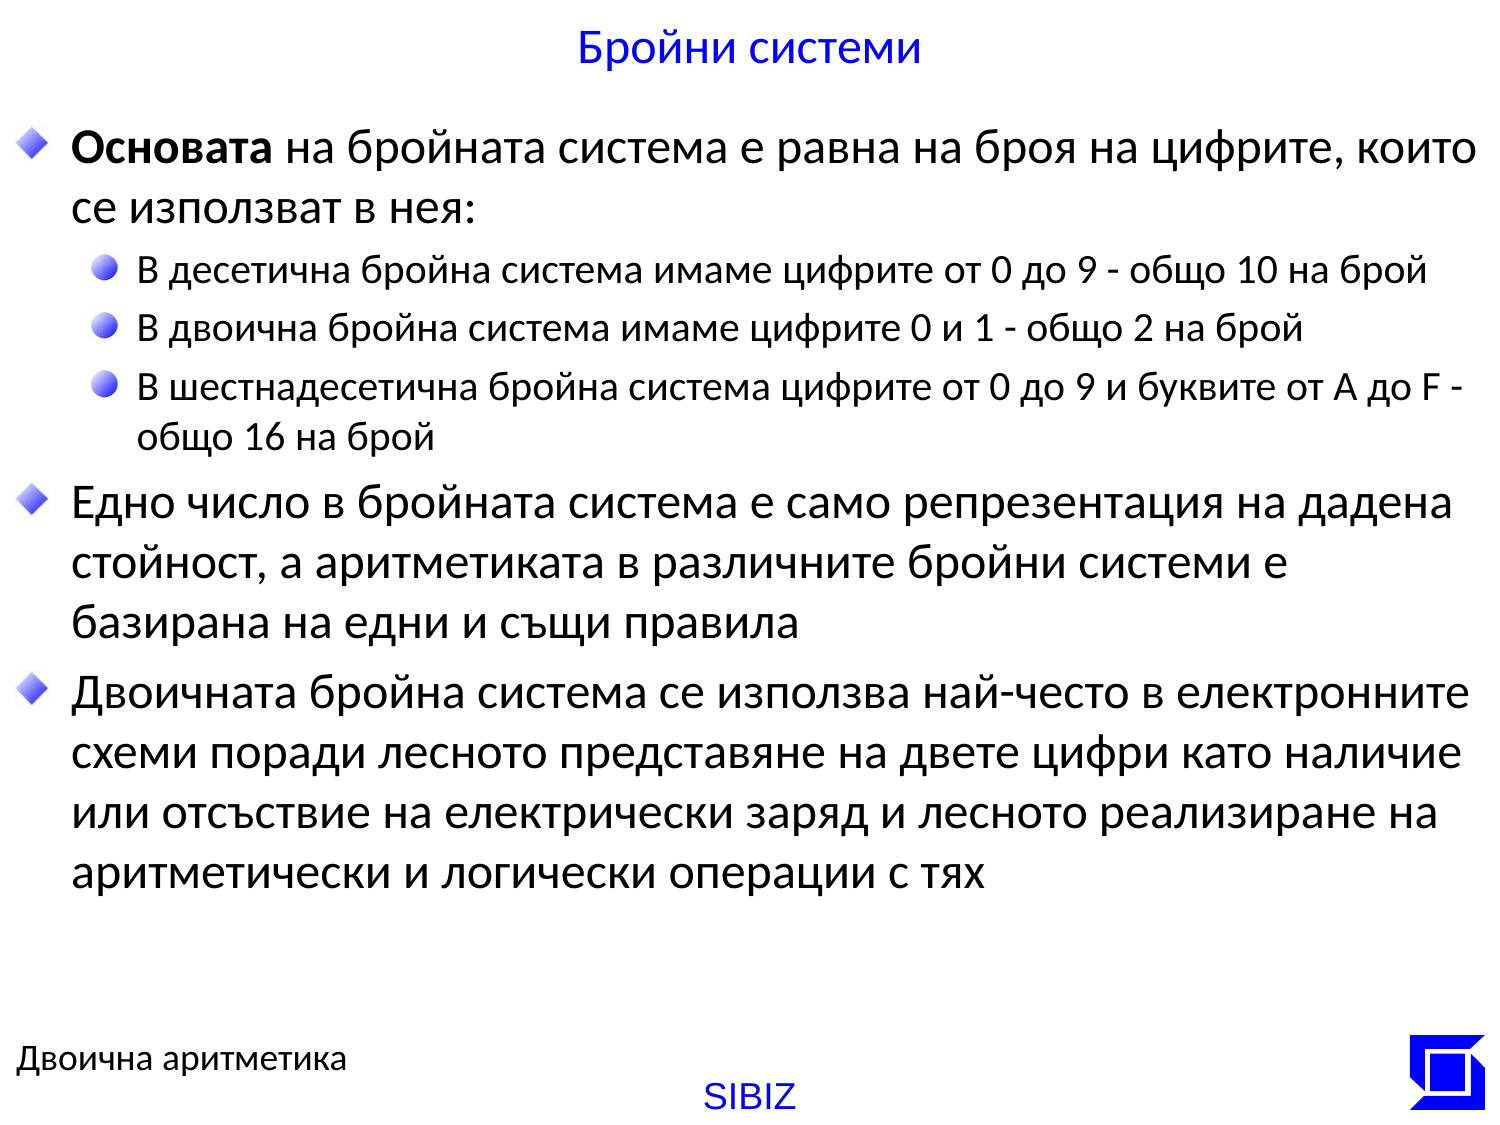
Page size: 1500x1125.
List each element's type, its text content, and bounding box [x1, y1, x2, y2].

picture [14, 670, 50, 707]
picture [89, 310, 119, 340]
picture [14, 481, 50, 517]
picture [89, 252, 119, 282]
picture [89, 368, 119, 399]
picture [14, 125, 50, 161]
footer Двоична аритметика [1, 1035, 1410, 1076]
list Основата на бройната система е равна на броя на цифрите, които се използват в нея: В десетична бройна система имаме цифрите от 0 до 9 - общо 10 на брой В двоична бройна система имаме цифрите 0 и 1 - общо 2 на брой В шестнадесетична бройна система цифрите от 0 до 9 и буквите от A до F - общо 16 на брой Едно число в бройната система е само репрезентация на дадена стойност, а аритметиката в различните бройни системи е базирана на едни и същи правила Двоичната бройна система се използва най-често в електронните схеми поради лесното представяне на двете цифри като наличие или отсъствие на електрически заряд и лесното реализиране на аритметически и логически операции с тях [0, 105, 1500, 1049]
title Бройни системи [0, 0, 1500, 87]
